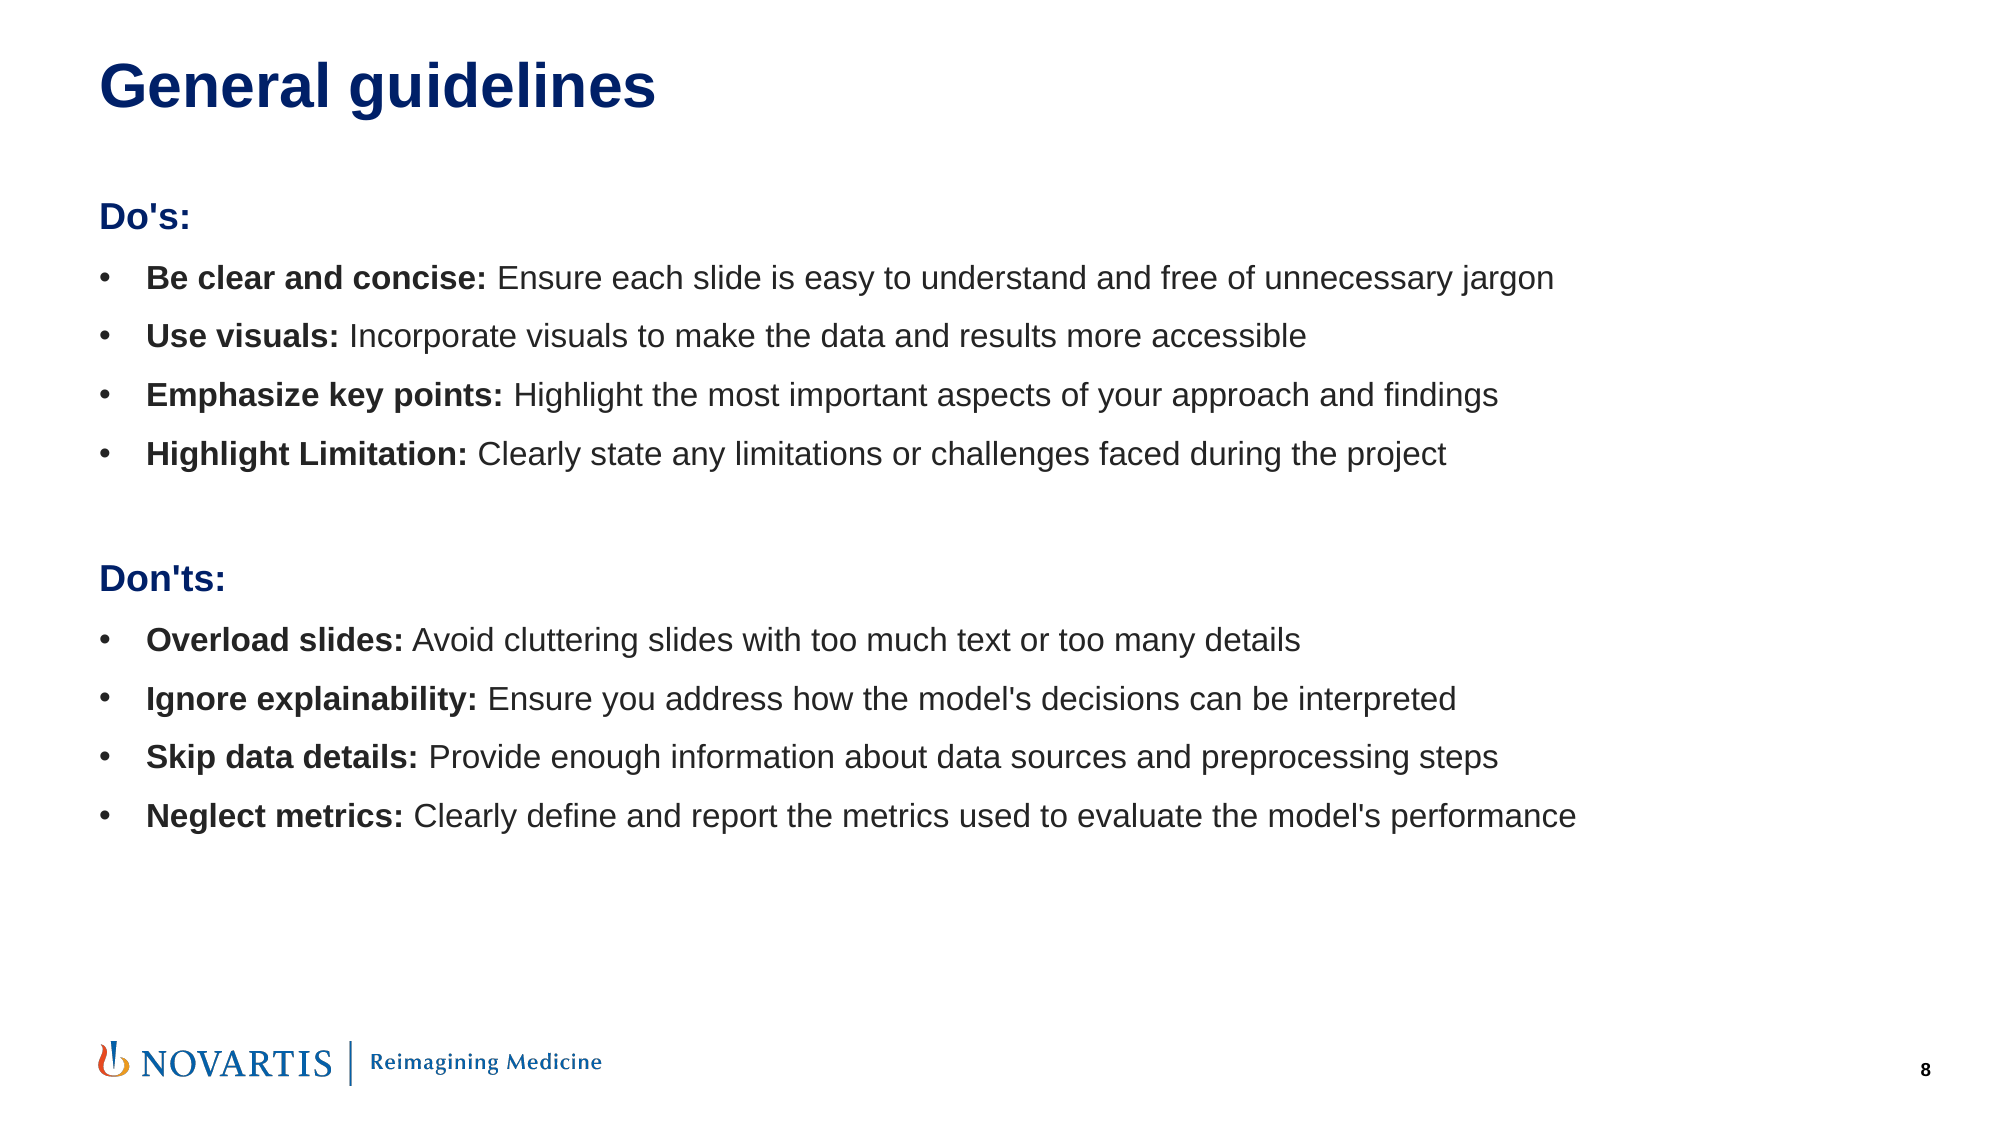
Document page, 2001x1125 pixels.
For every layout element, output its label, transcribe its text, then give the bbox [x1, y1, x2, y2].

title General guidelines [99, 51, 1543, 128]
picture [67, 1005, 632, 1112]
slide_number ‹#› [1854, 1058, 1932, 1088]
list Do's: Be clear and concise: Ensure each slide is easy to understand and free of unnecessary jargon Use visuals: Incorporate visuals to make the data and results more accessible Emphasize key points: Highlight the most important aspects of your approach and findings Highlight Limitation: Clearly state any limitations or challenges faced during the project Don'ts: Overload slides: Avoid cluttering slides with too much text or too many details Ignore explainability: Ensure you address how the model's decisions can be interpreted Skip data details: Provide enough information about data sources and preprocessing steps Neglect metrics: Clearly define and report the metrics used to evaluate the model's performance [99, 195, 1932, 930]
